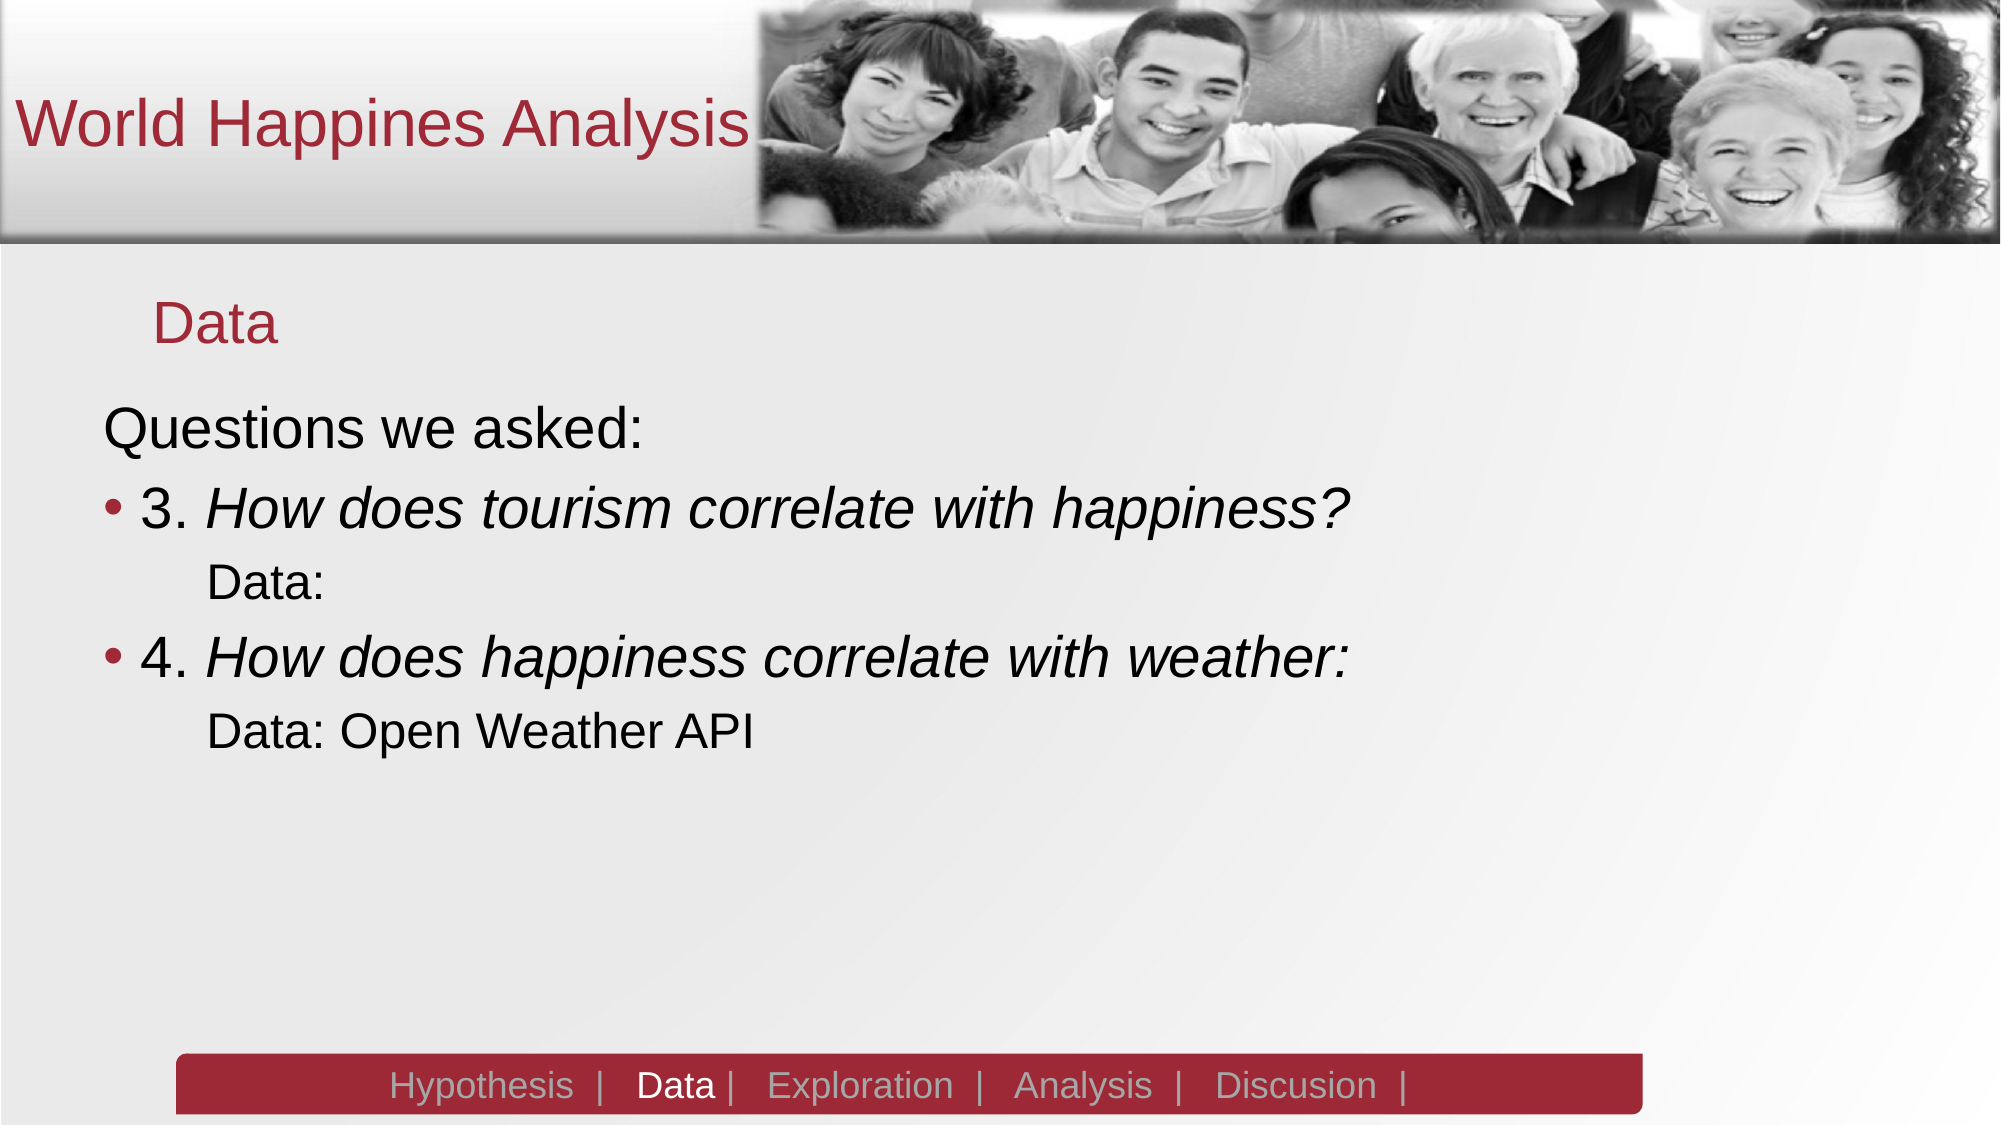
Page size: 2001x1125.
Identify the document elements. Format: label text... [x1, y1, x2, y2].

list Questions we asked: 3. How does tourism correlate with happiness? Data: 4. How does happiness correlate with weather: Data: Open Weather API [88, 390, 1814, 1029]
text_box Hypothesis | Data | Exploration | Analysis | Discusion | [176, 1053, 1643, 1115]
title Data [137, 276, 1863, 363]
text_box World Happines Analysis [0, 23, 752, 217]
picture [0, 0, 2001, 1125]
